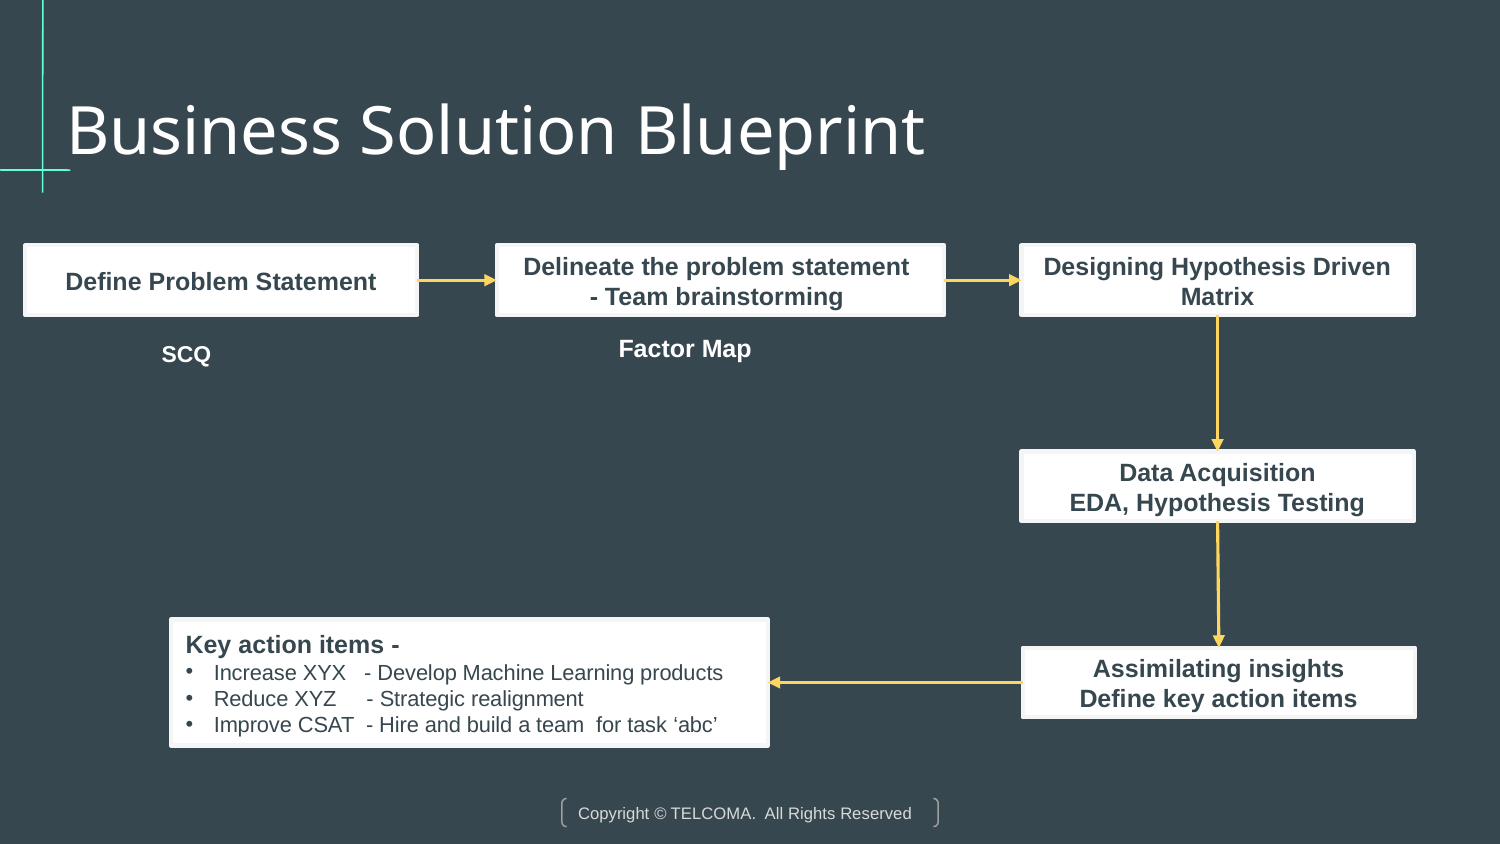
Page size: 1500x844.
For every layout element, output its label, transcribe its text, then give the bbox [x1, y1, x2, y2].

text_box Define Problem Statement [23, 243, 419, 317]
text_box Delineate the problem statement - Team brainstorming [495, 243, 946, 317]
text_box Data Acquisition EDA, Hypothesis Testing [1019, 449, 1416, 523]
text_box Key action items - Increase XYX - Develop Machine Learning products Reduce XYZ - Strategic realignment Improve CSAT - Hire and build a team for task ‘abc’ [169, 617, 770, 748]
text_box Assimilating insights Define key action items [1021, 646, 1417, 719]
text_box Designing Hypothesis Driven Matrix [1019, 243, 1416, 317]
text_box Factor Map [603, 325, 767, 371]
text_box SCQ [146, 332, 227, 375]
title Business Solution Blueprint [51, 72, 1449, 167]
